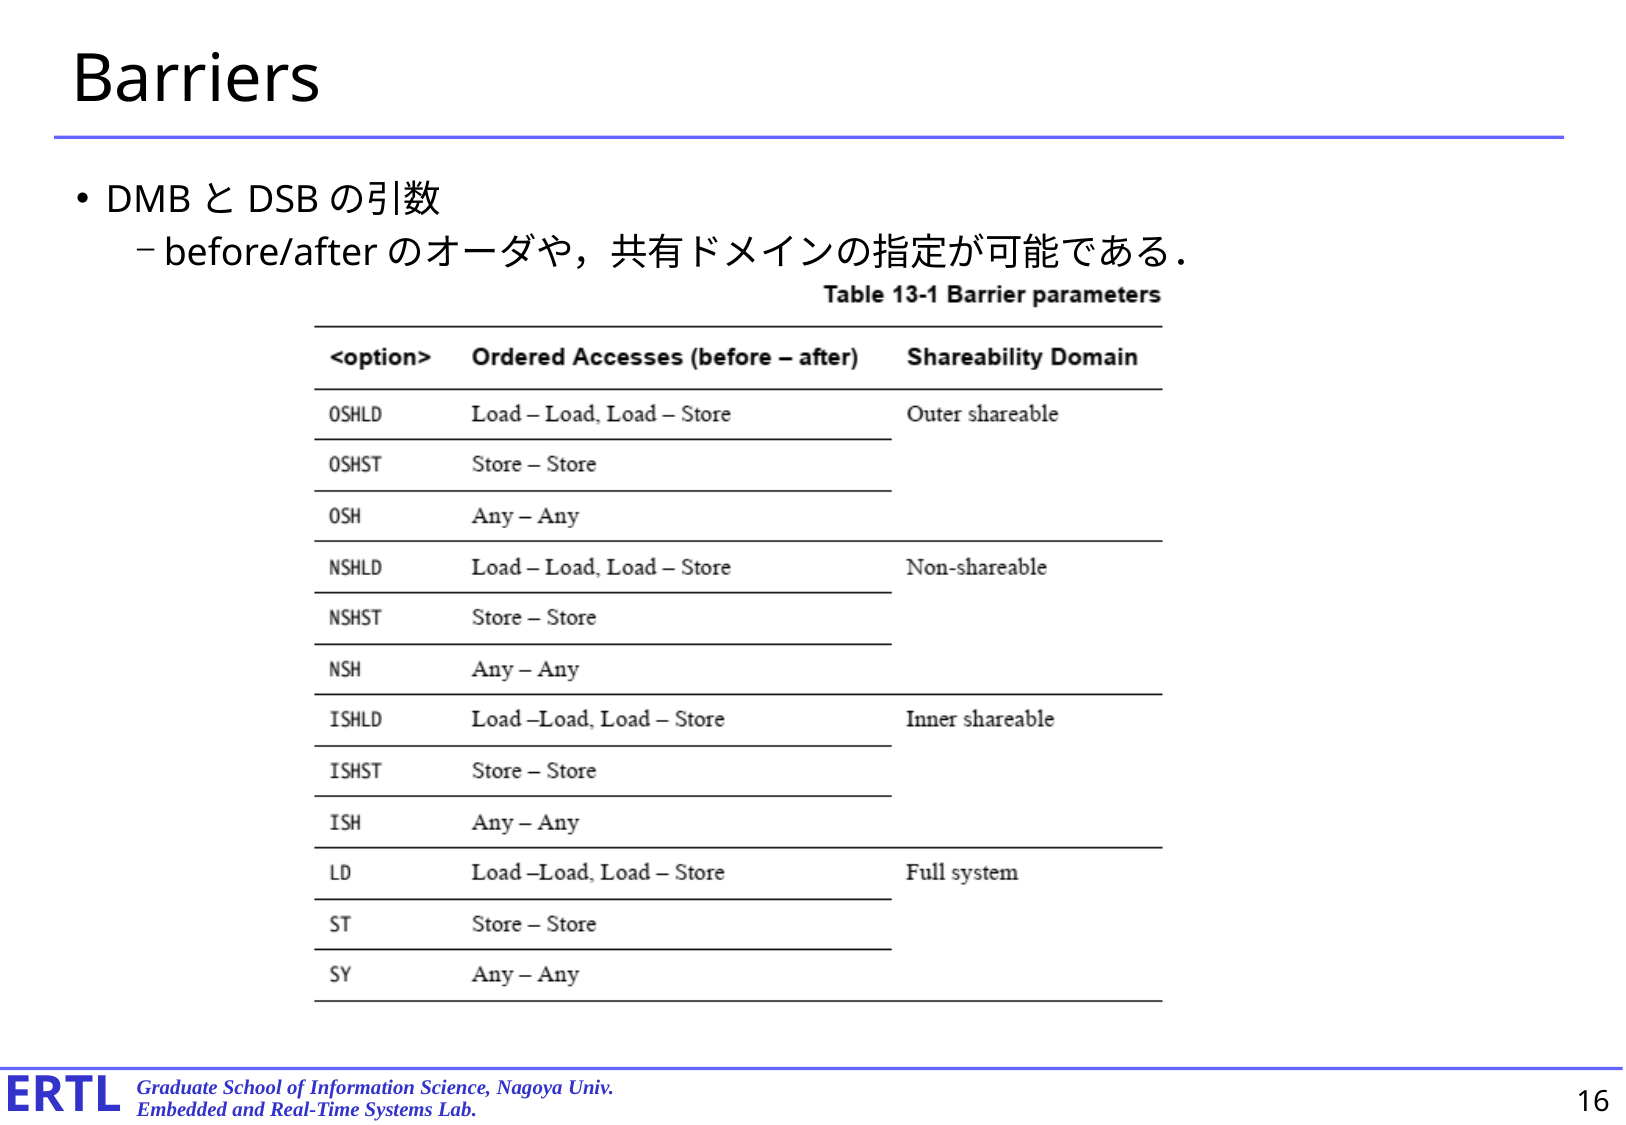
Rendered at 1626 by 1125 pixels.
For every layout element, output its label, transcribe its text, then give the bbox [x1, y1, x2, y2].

picture [288, 273, 1191, 1024]
slide_number 16 [1286, 1074, 1625, 1125]
title Barriers [56, 37, 1504, 113]
list DMBとDSBの引数 before/afterのオーダや，共有ドメインの指定が可能である． [60, 167, 1560, 1039]
